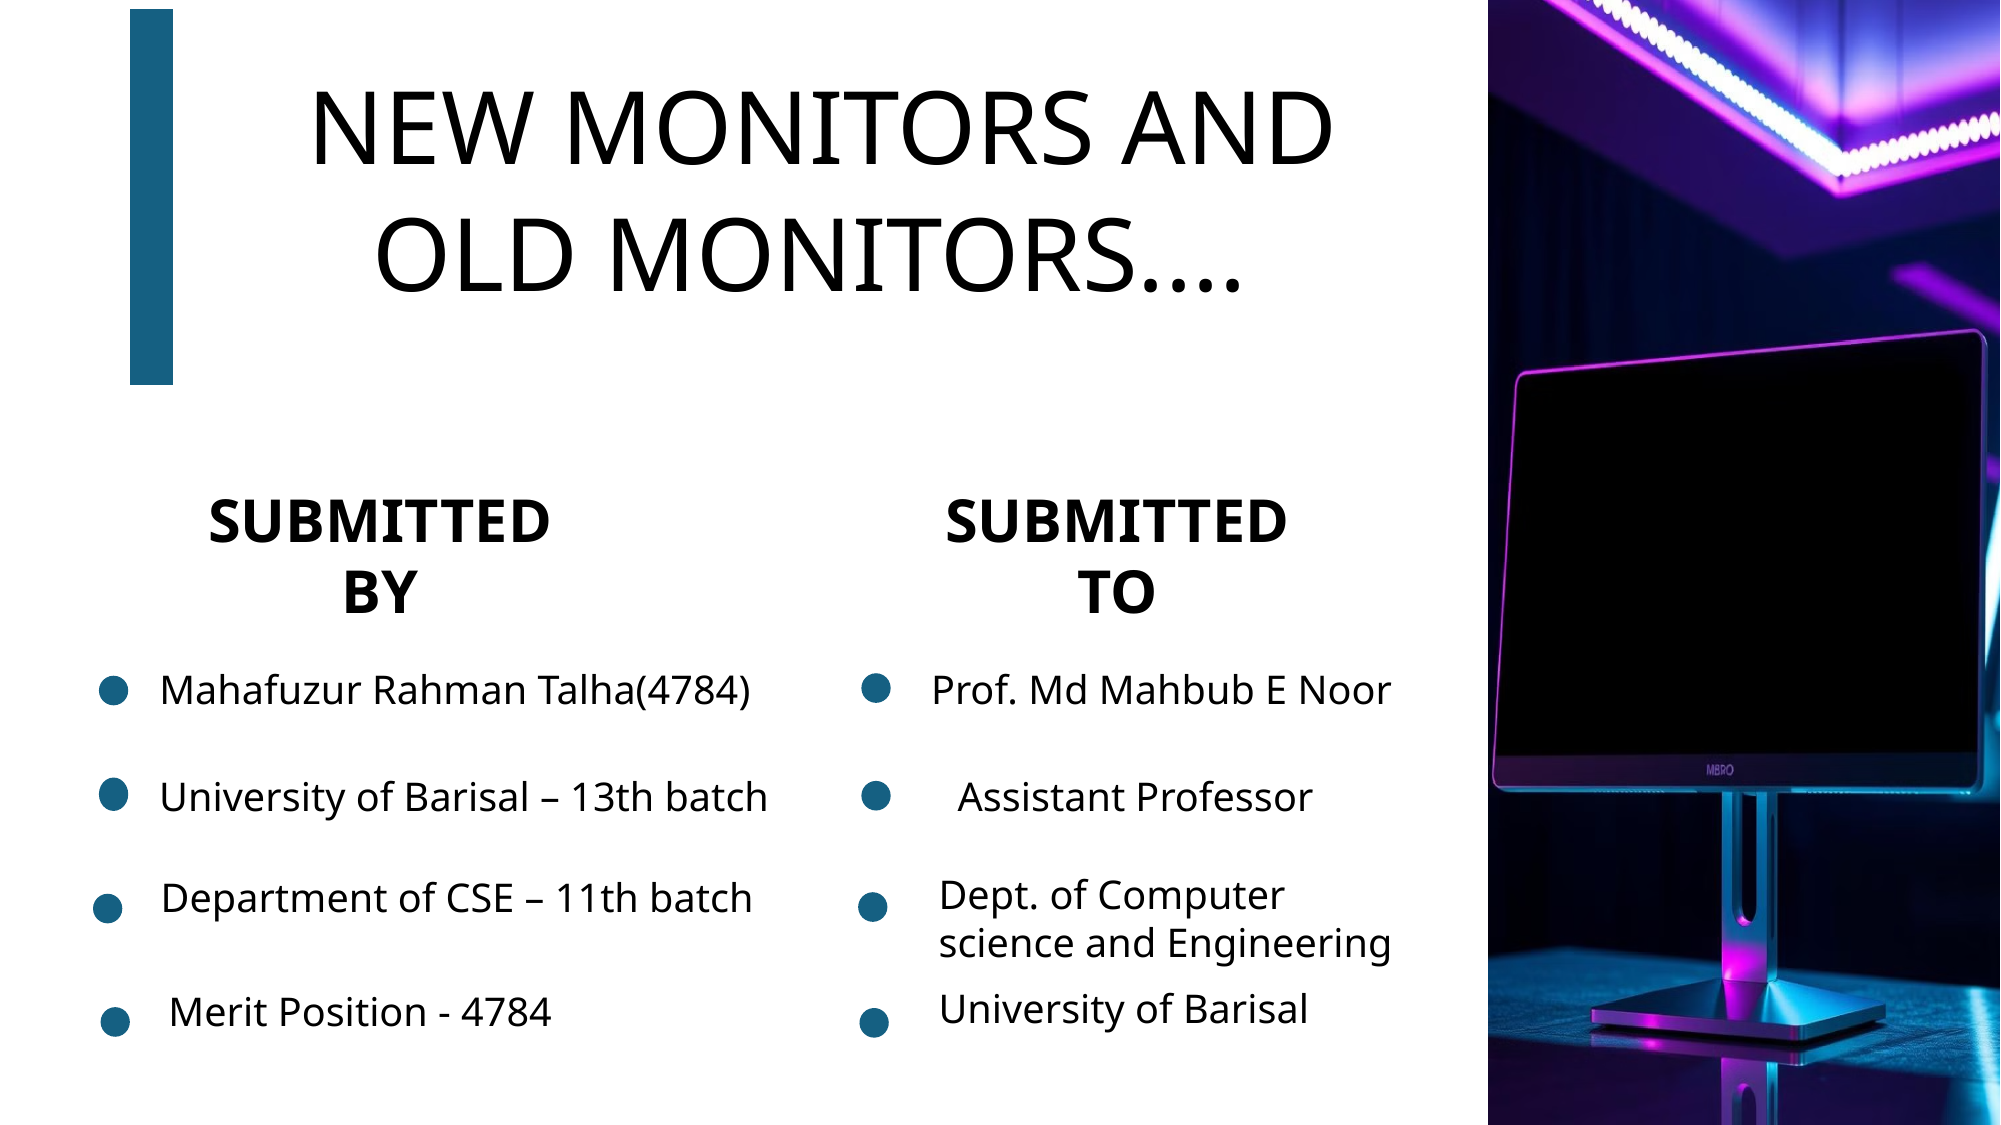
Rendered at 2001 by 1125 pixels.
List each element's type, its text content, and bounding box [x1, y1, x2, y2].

text_box Merit Position - 4784 [156, 980, 840, 1041]
text_box Department of CSE – 11th batch [148, 867, 833, 927]
picture [1994, 730, 2000, 754]
text_box [98, 1005, 132, 1039]
text_box [129, 8, 174, 386]
text_box [859, 671, 893, 705]
text_box University of Barisal [926, 977, 1443, 1037]
text_box Dept. of Computer science and Engineering [926, 864, 1443, 972]
text_box Assistant Professor [943, 764, 1427, 827]
text_box [97, 674, 130, 707]
text_box [91, 892, 124, 925]
text_box [859, 779, 893, 813]
text_box Mahafuzur Rahman Talha(4784)n Talha [147, 658, 831, 766]
picture [1488, 0, 2000, 1125]
text_box SUBMITTED BY [152, 476, 608, 632]
text_box SUBMITTED TO [889, 476, 1346, 632]
text_box [857, 1006, 891, 1040]
text_box University of Barisal – 13th batch [147, 766, 831, 826]
text_box NEW MONITORS AND OLD MONITORS.... [192, 56, 1427, 338]
text_box Prof. Md Mahbub E Noor [919, 658, 1435, 719]
text_box [97, 775, 130, 813]
text_box [856, 890, 889, 924]
